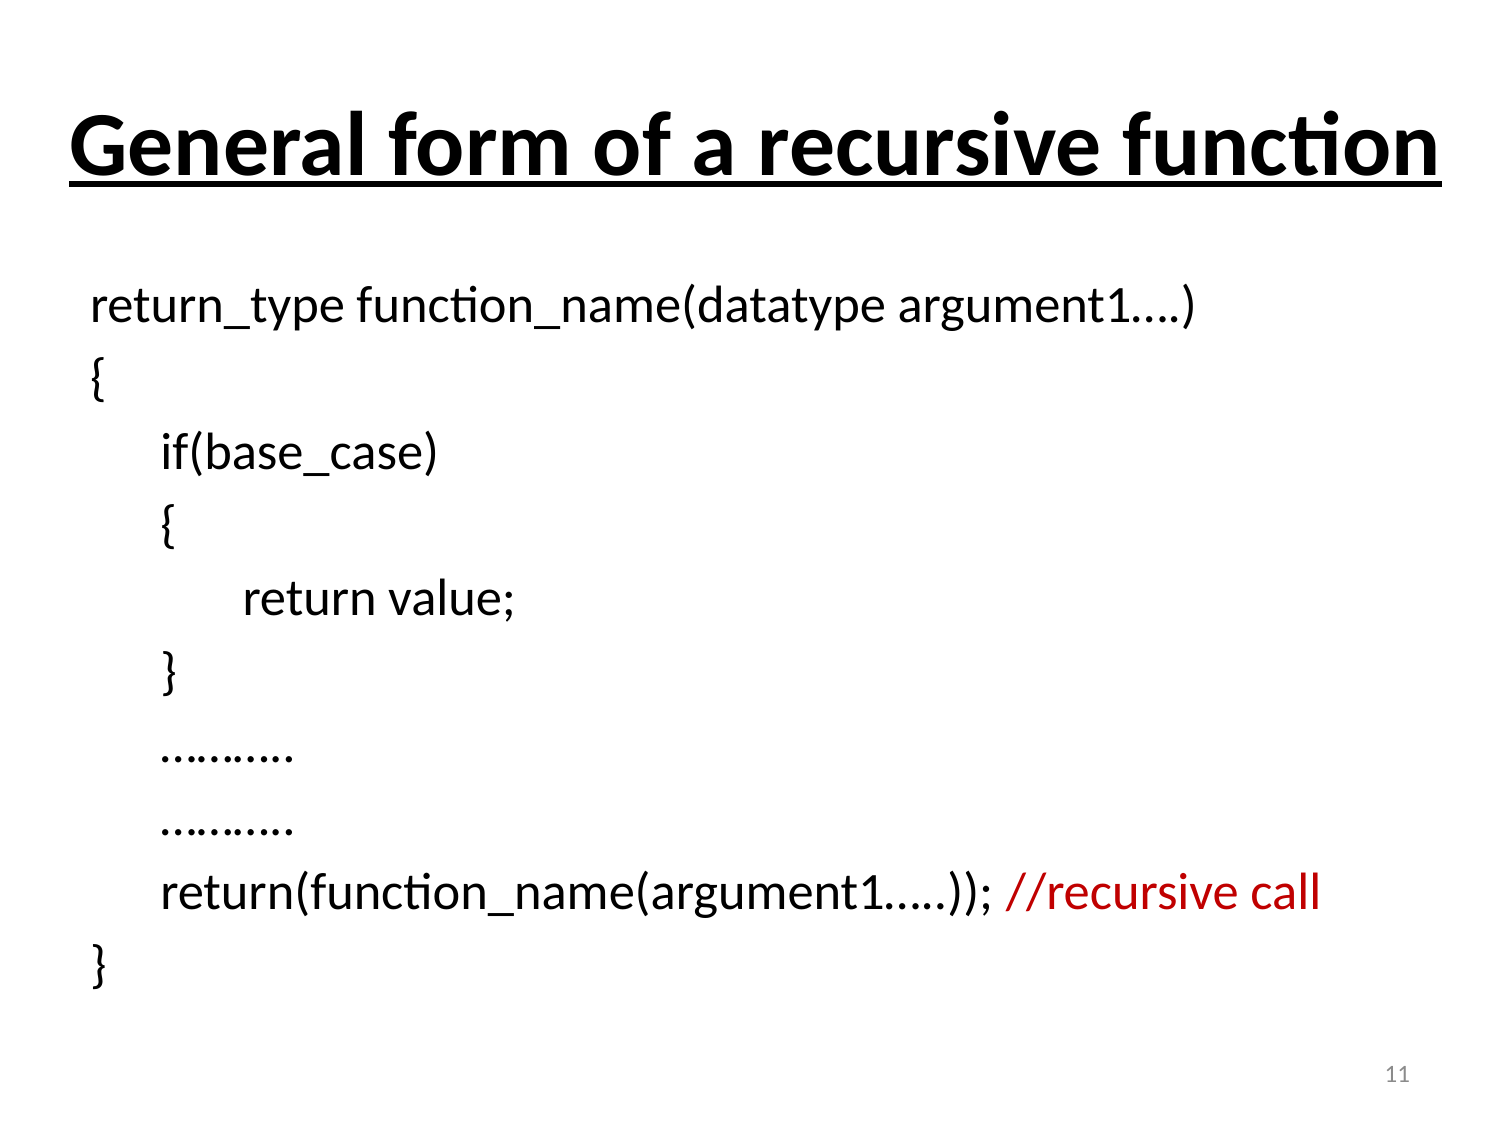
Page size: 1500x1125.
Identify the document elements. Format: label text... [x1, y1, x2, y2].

title General form of a recursive function [29, 45, 1483, 233]
list return_type function_name(datatype argument1….) { if(base_case) { return value; } ……….. ……….. return(function_name(argument1…..)); //recursive call } [75, 262, 1425, 1005]
slide_number 11 [1074, 1042, 1425, 1103]
